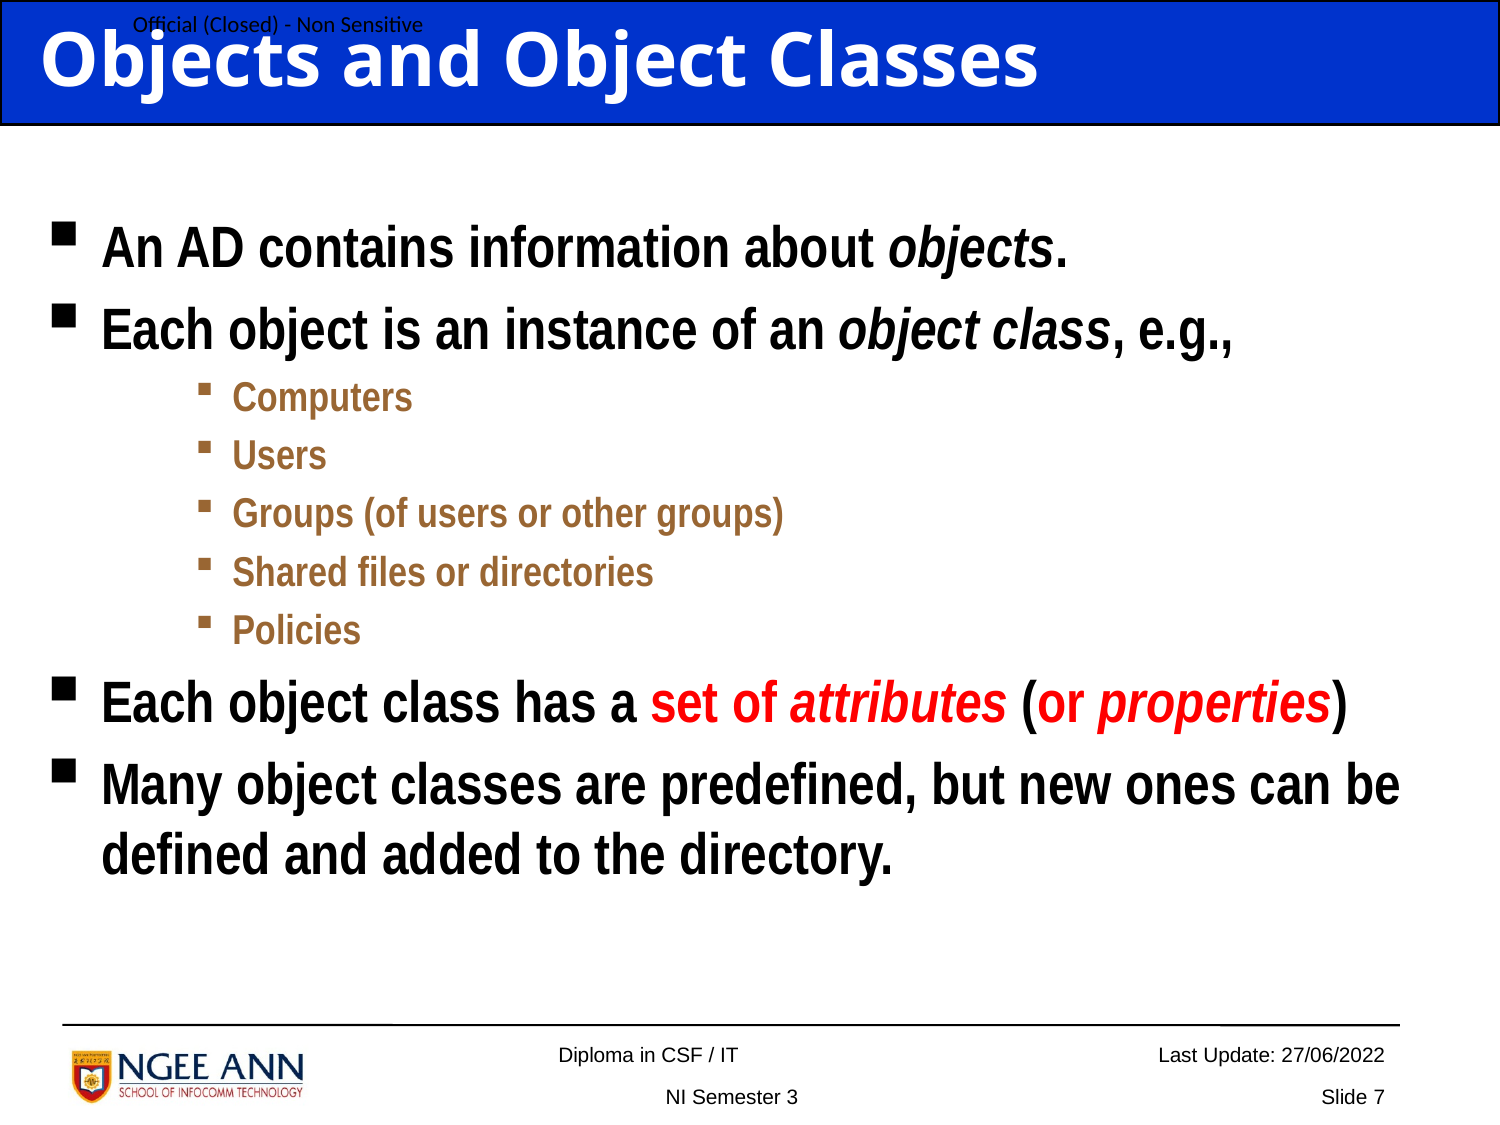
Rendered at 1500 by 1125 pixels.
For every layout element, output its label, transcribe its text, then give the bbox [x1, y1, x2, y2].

text_box An AD contains information about objects. Each object is an instance of an object class, e.g., Computers Users Groups (of users or other groups) Shared files or directories Policies Each object class has a set of attributes (or properties) Many object classes are predefined, but new ones can be defined and added to the directory. [30, 201, 1451, 990]
picture [46, 1028, 328, 1125]
text_box Objects and Object Classes [24, 0, 1500, 113]
